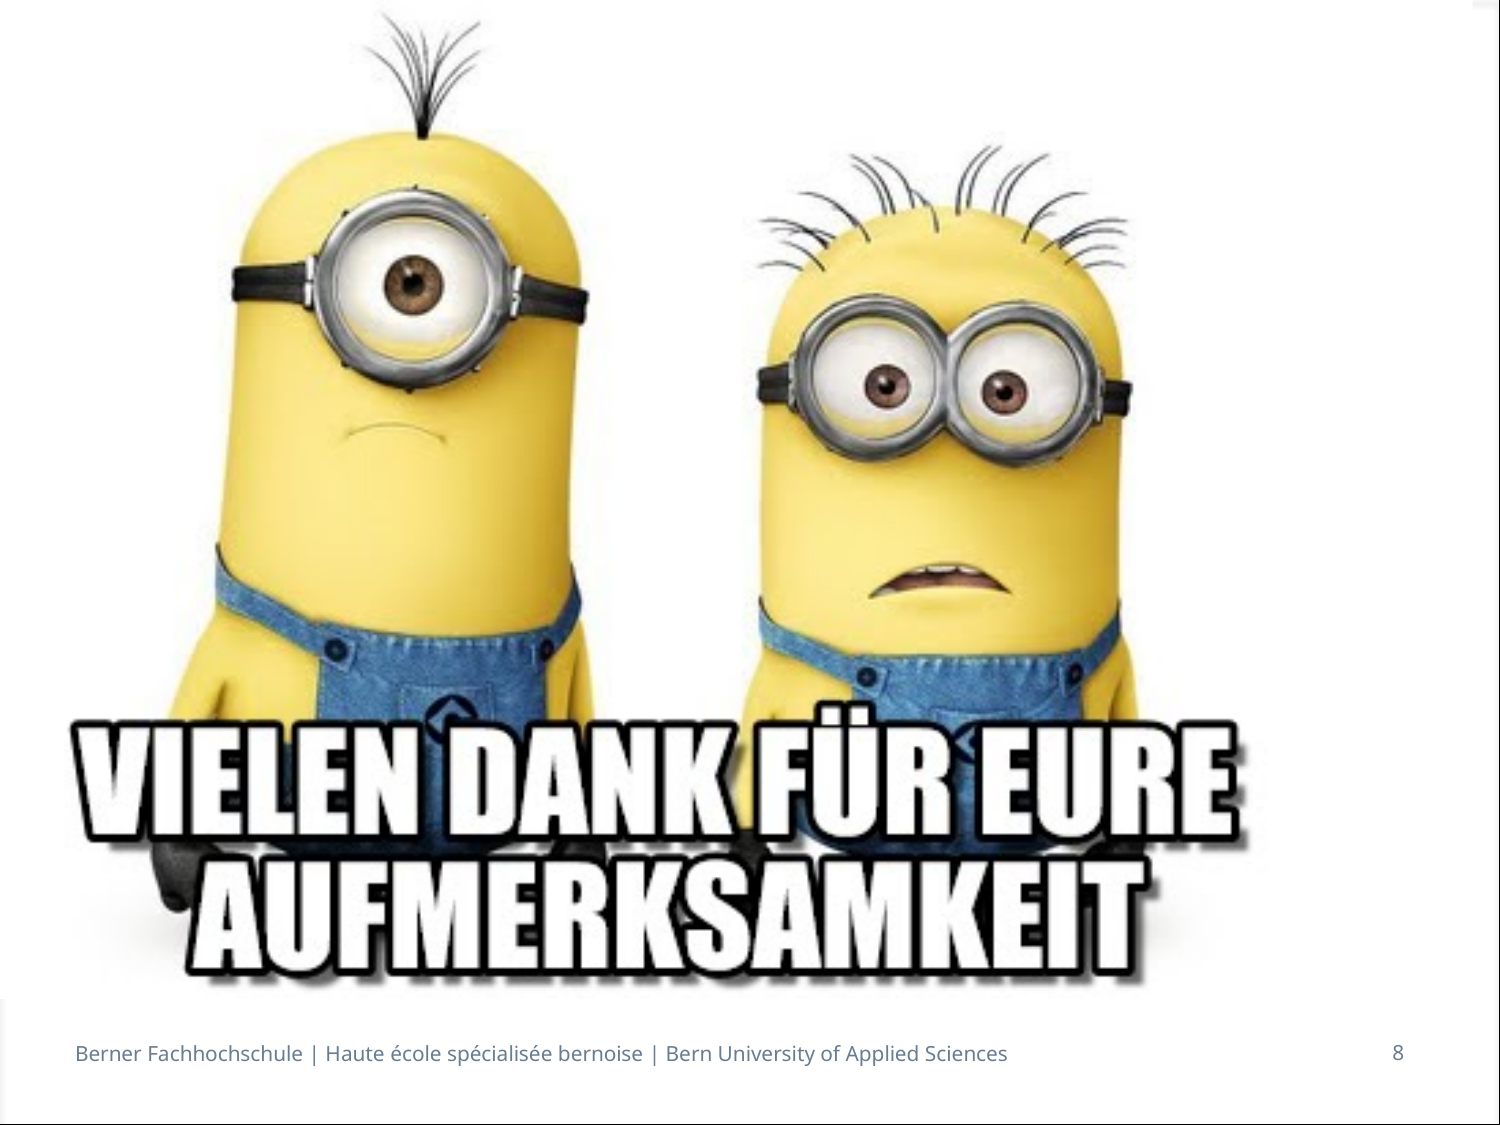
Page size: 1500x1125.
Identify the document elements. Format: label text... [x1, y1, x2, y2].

picture [0, 0, 1473, 1000]
slide_number 8 [1109, 1023, 1404, 1084]
